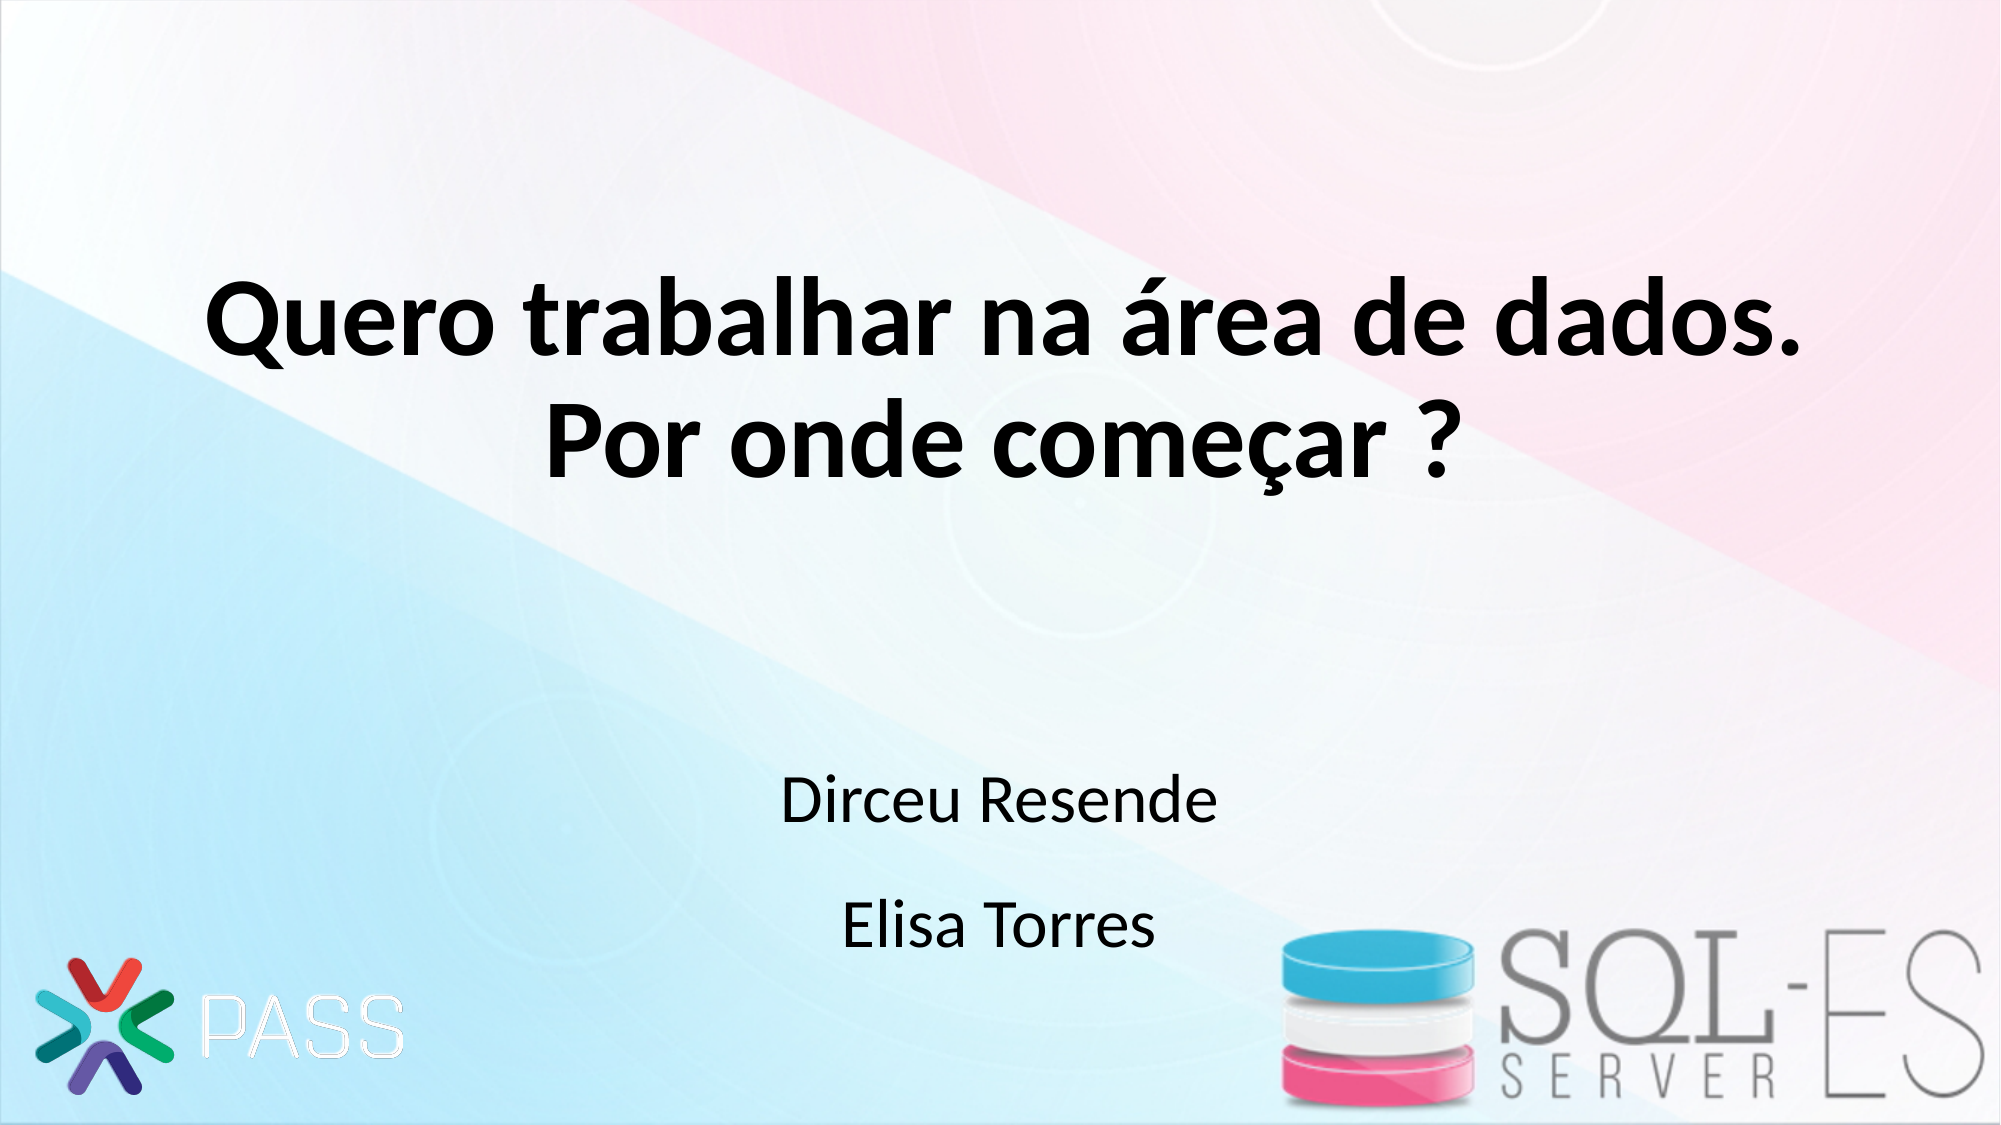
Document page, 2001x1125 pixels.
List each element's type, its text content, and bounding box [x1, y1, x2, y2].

subtitle Dirceu Resende Elisa Torres [249, 703, 1750, 890]
picture [0, 0, 2001, 1125]
title Quero trabalhar na área de dados. Por onde começar ? [141, 184, 1870, 576]
